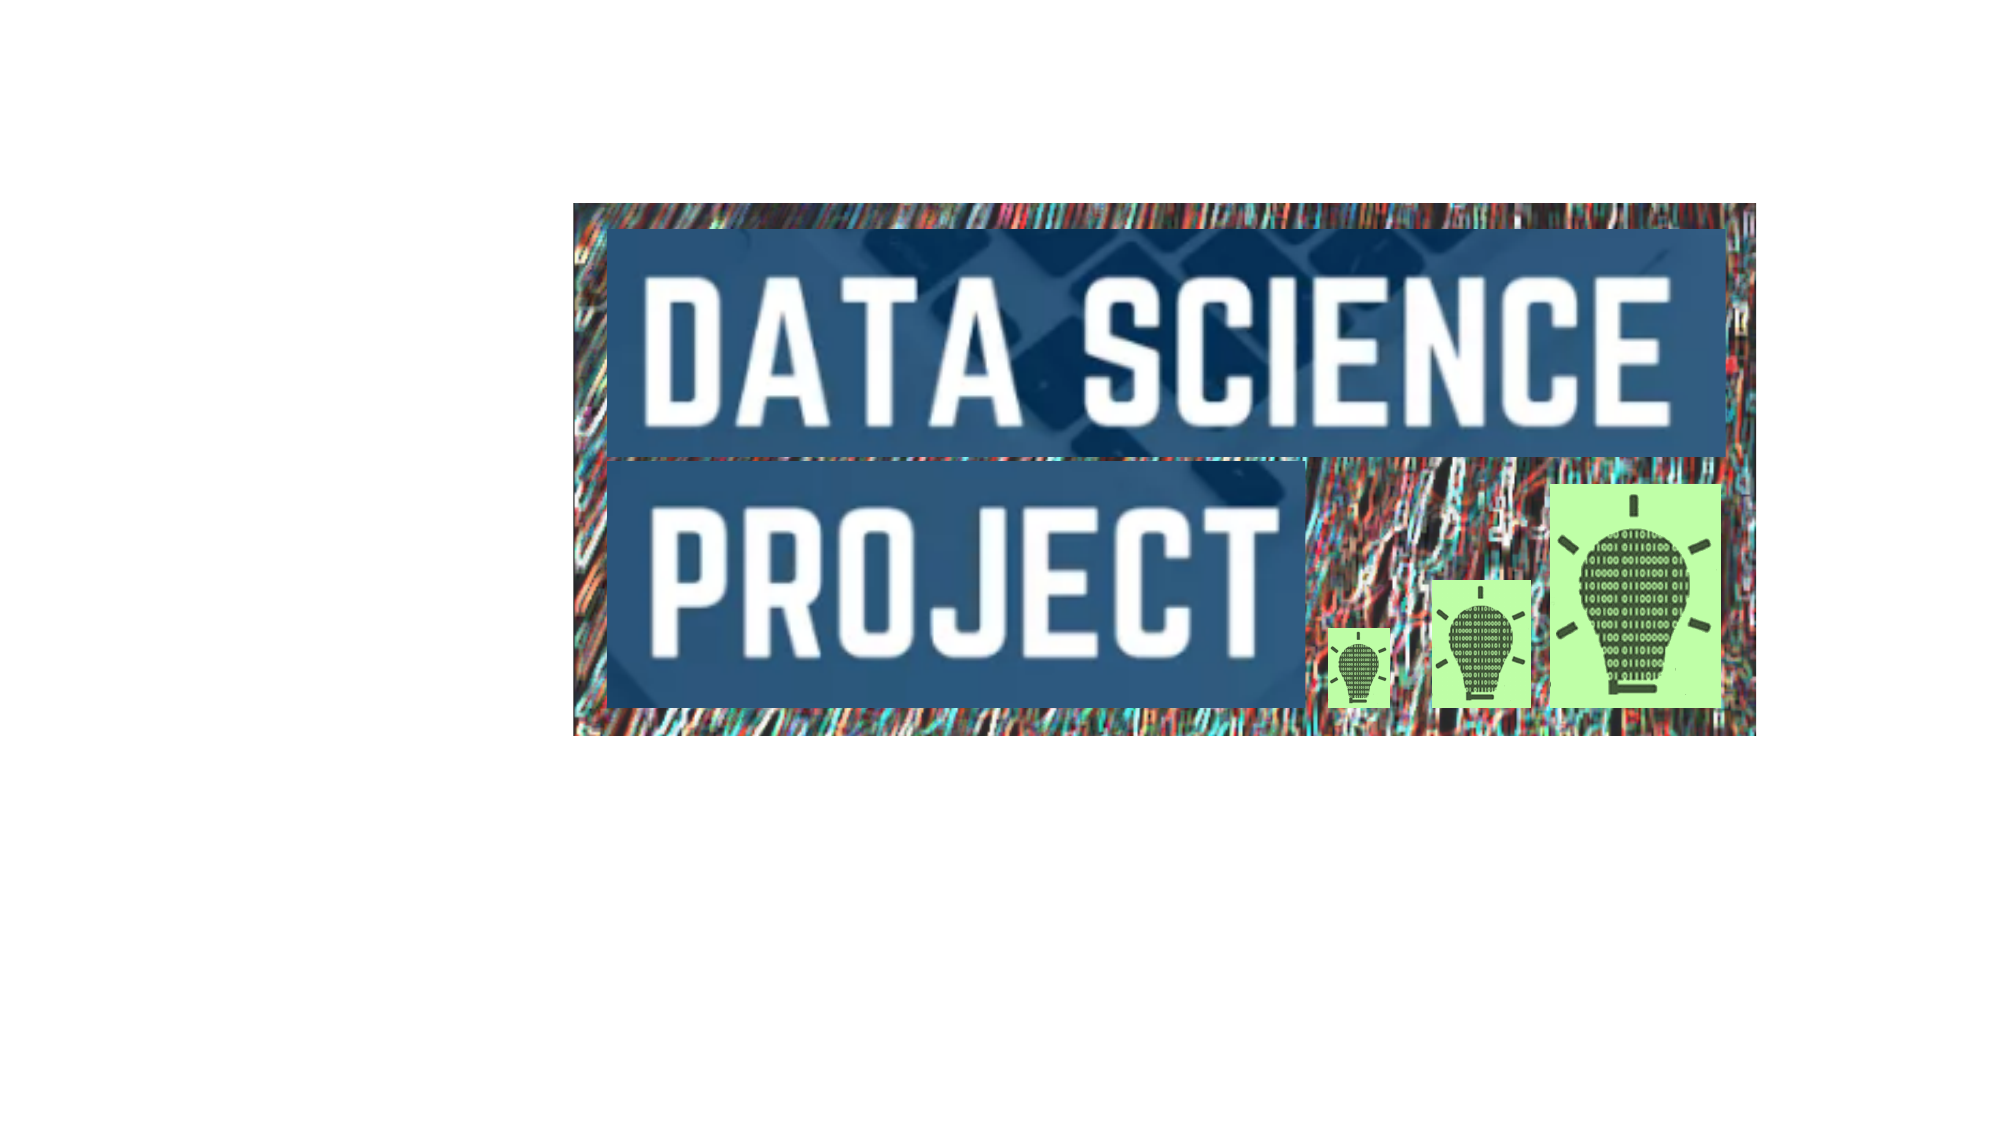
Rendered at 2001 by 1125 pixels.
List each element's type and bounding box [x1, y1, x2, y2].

picture [573, 203, 1757, 736]
